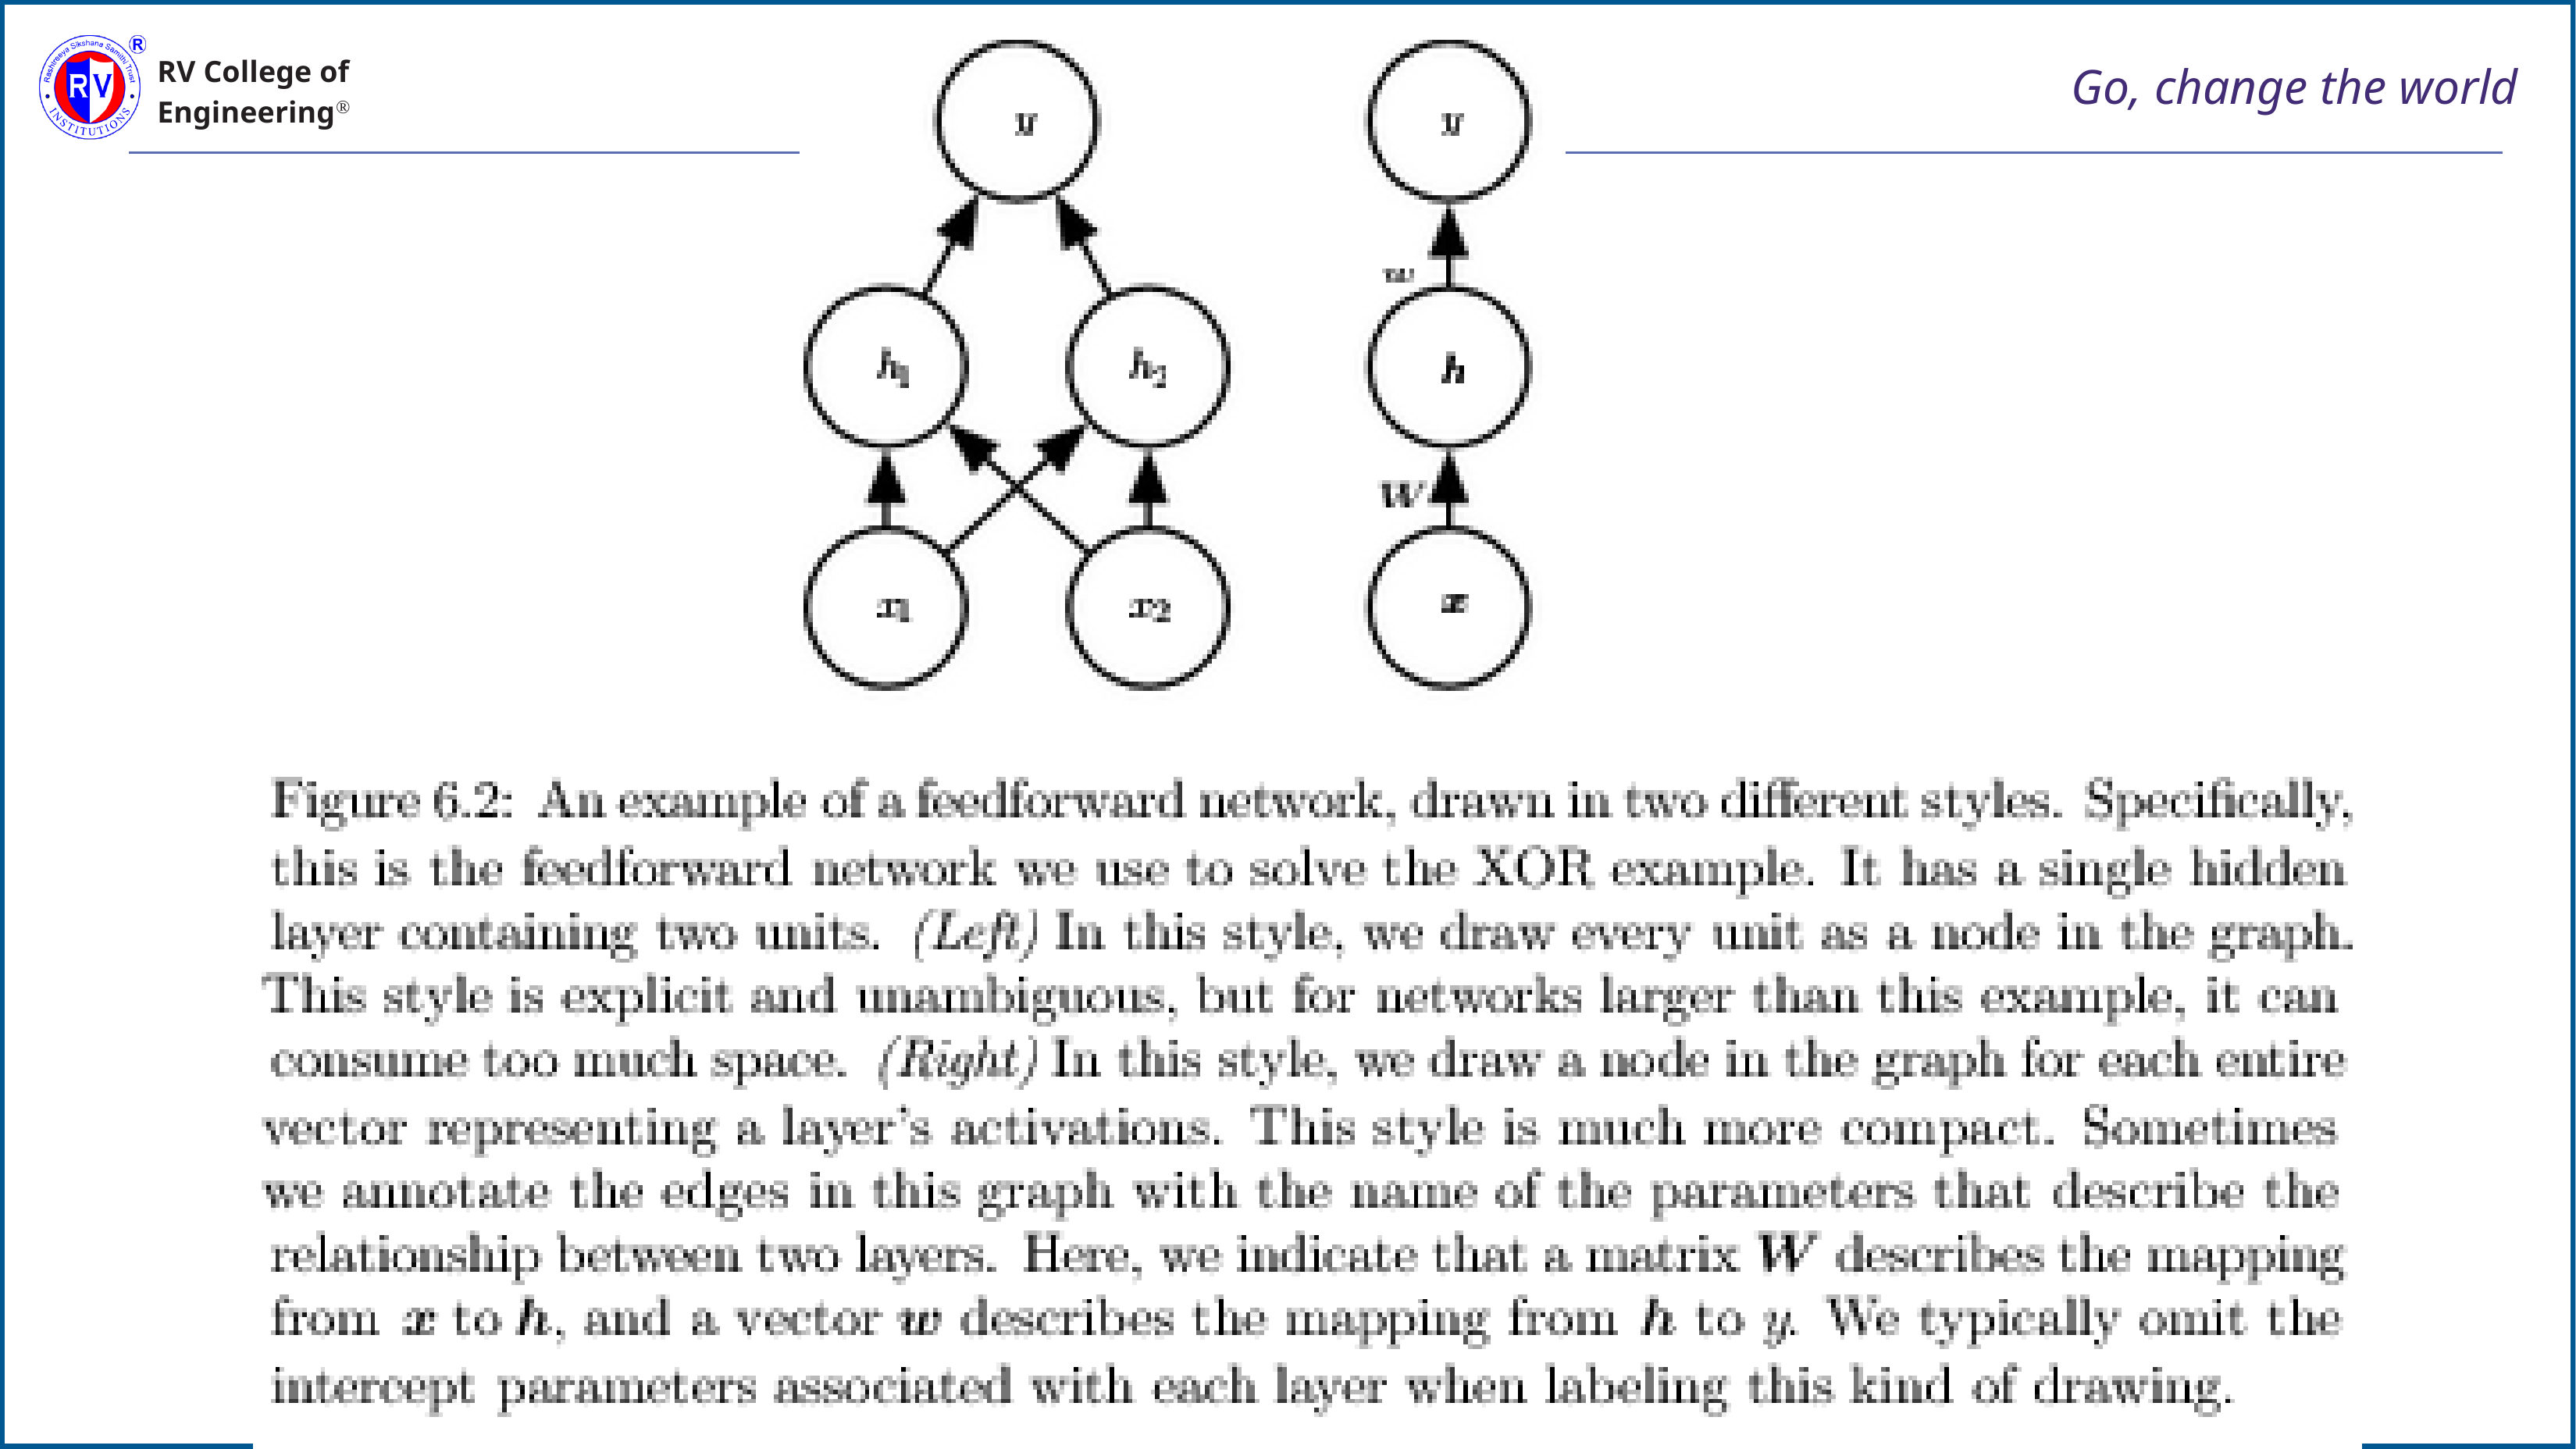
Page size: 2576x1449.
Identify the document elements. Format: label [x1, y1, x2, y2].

picture [799, 40, 1566, 705]
picture [252, 764, 2362, 1449]
picture [38, 34, 146, 140]
